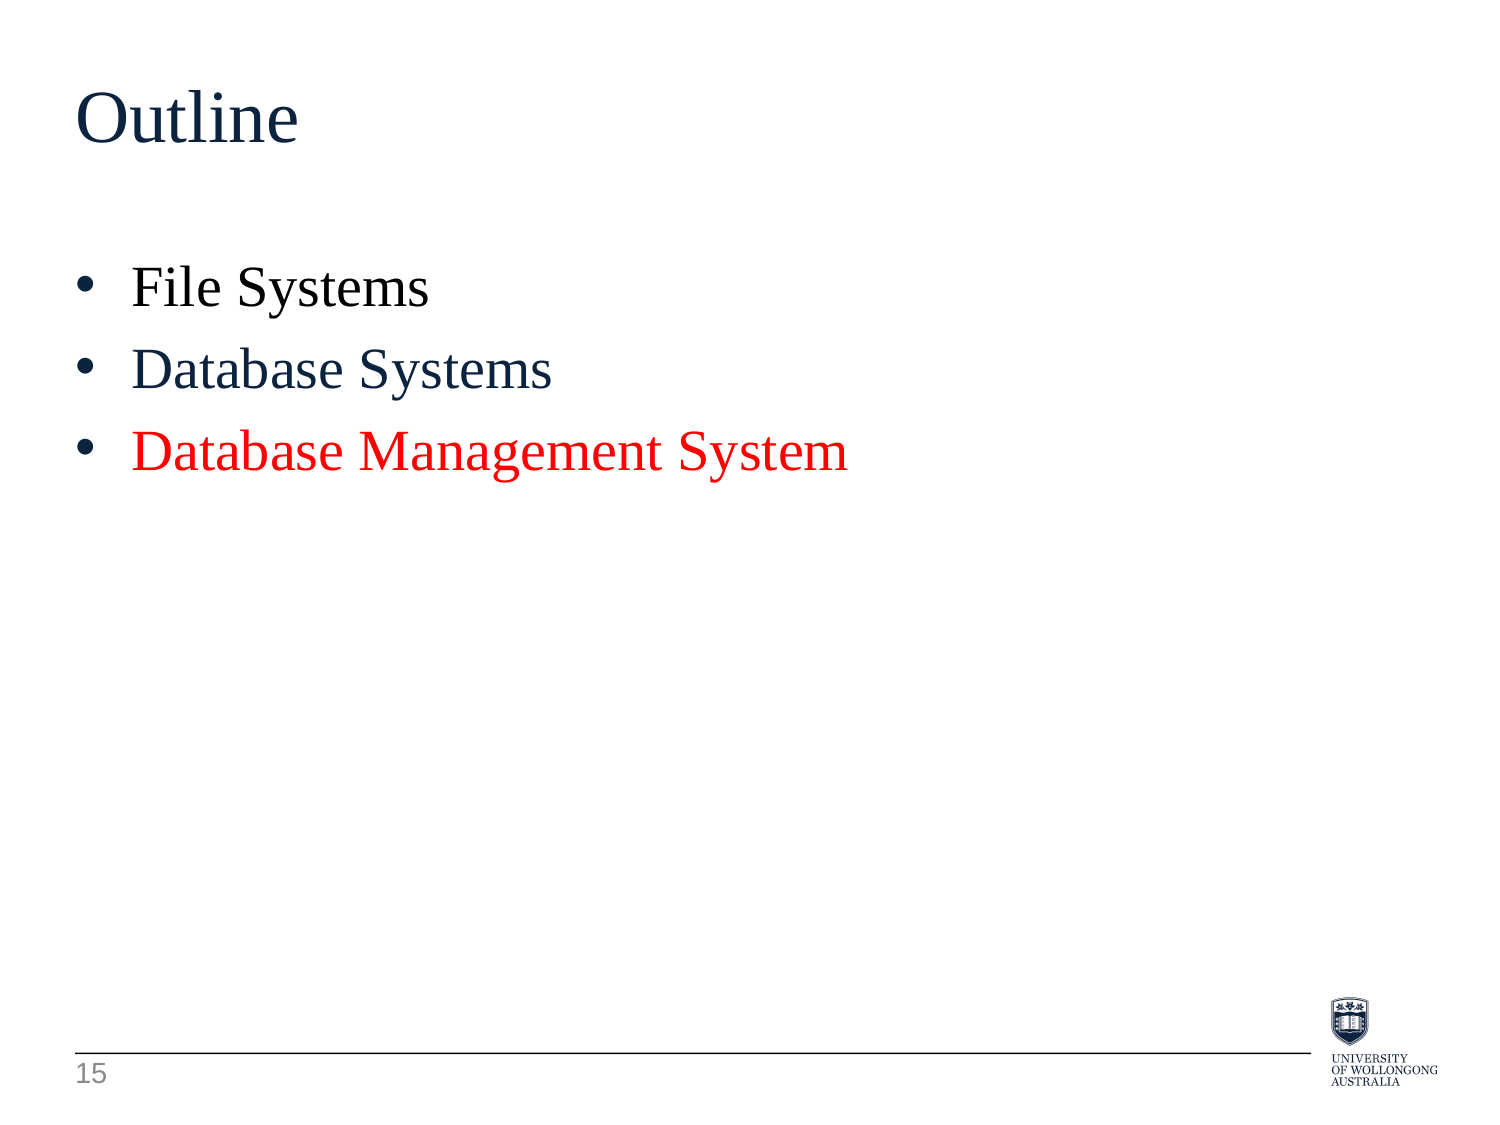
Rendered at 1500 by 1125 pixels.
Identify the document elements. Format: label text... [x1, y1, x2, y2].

text_box Outline [74, 67, 1269, 206]
text_box File Systems Database Systems Database Management System [74, 248, 1367, 768]
text_box [74, 1059, 135, 1091]
